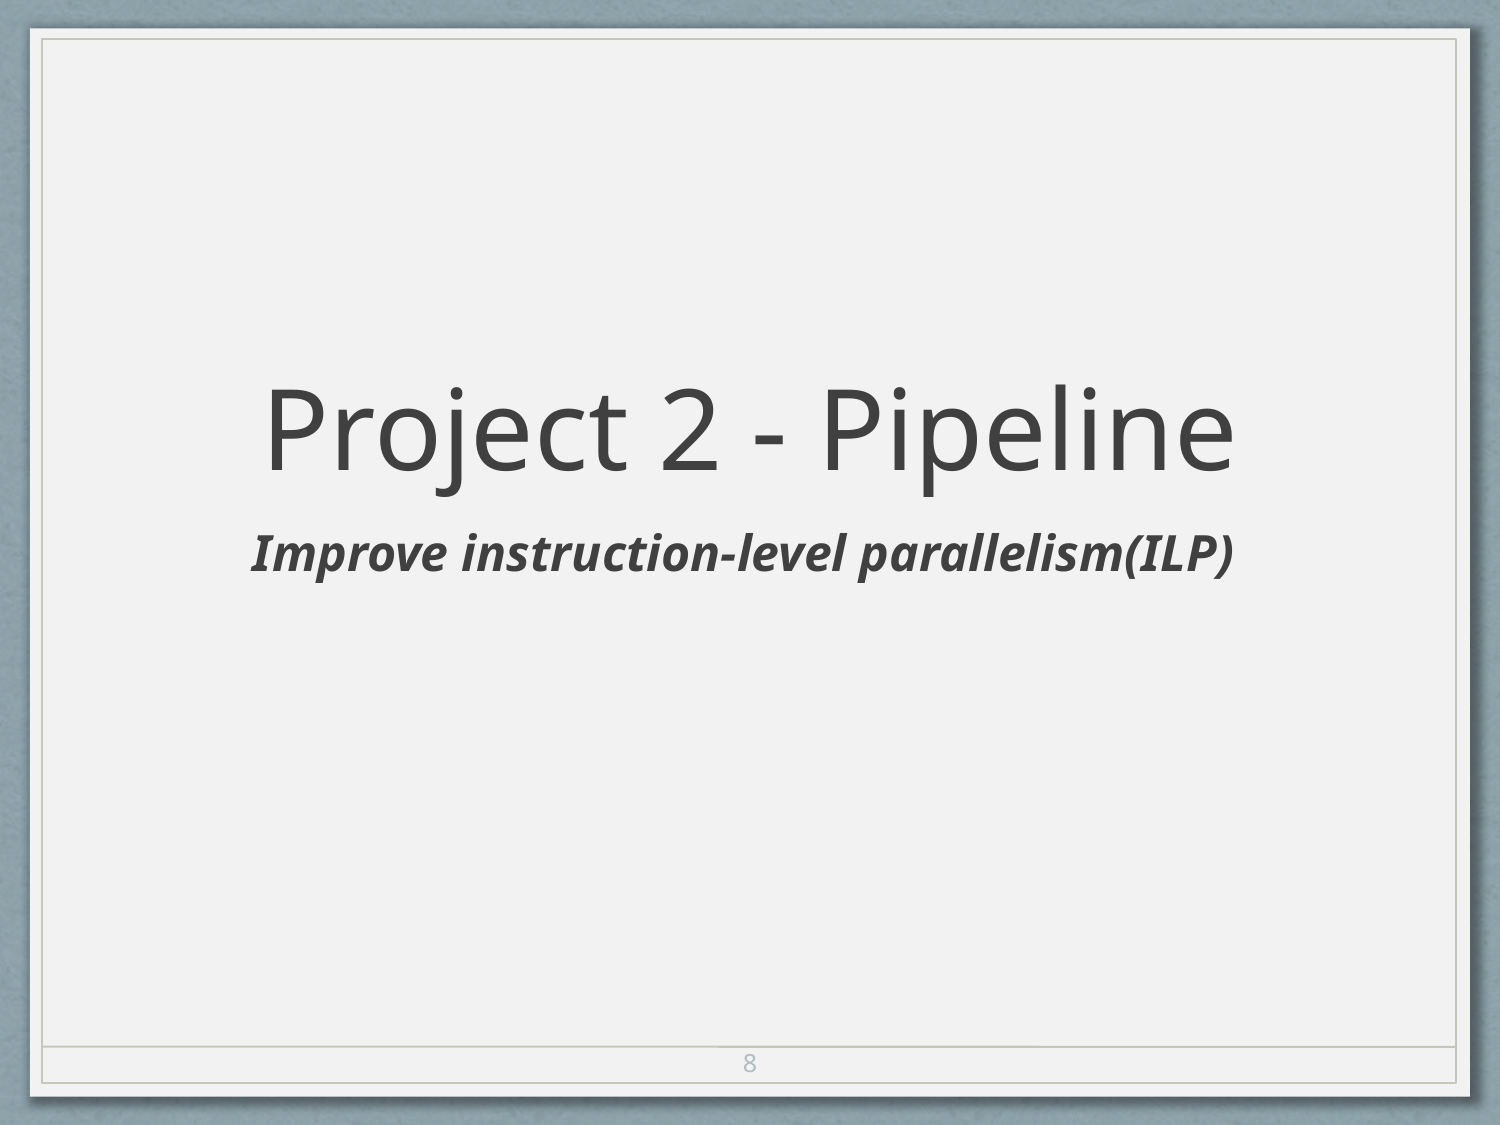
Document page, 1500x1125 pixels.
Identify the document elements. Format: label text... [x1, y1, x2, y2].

slide_number 8 [687, 1042, 813, 1088]
list Improve instruction-level parallelism(ILP) [147, 514, 1353, 761]
title Project 2 - Pipeline [147, 224, 1353, 501]
